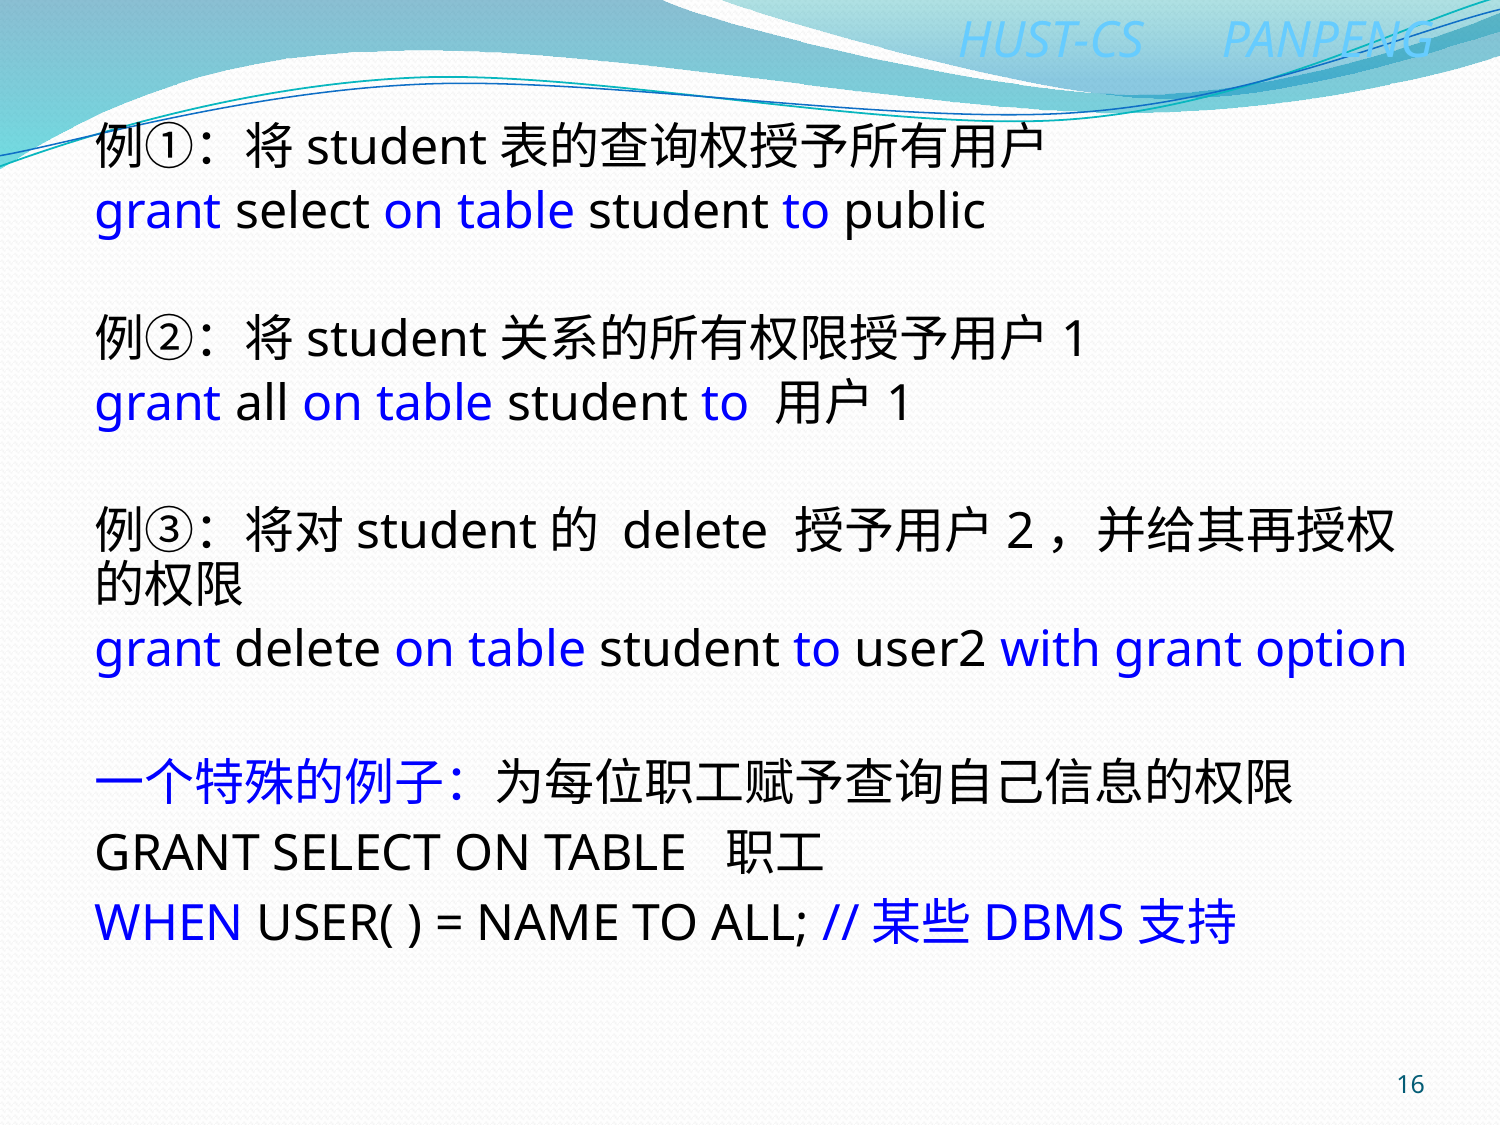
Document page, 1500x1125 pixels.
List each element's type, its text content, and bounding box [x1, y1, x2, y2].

slide_number 16 [1299, 1042, 1425, 1103]
list 例①：将student表的查询权授予所有用户 grant select on table student to public 例②：将student关系的所有权限授予用户1 grant all on table student to 用户1 例③：将对student的 delete 授予用户2，并给其再授权的权限 grant delete on table student to user2 with grant option 一个特殊的例子：为每位职工赋予查询自己信息的权限 GRANT SELECT ON TABLE 职工 WHEN USER( ) = NAME TO ALL; //某些DBMS支持 [79, 113, 1430, 1043]
